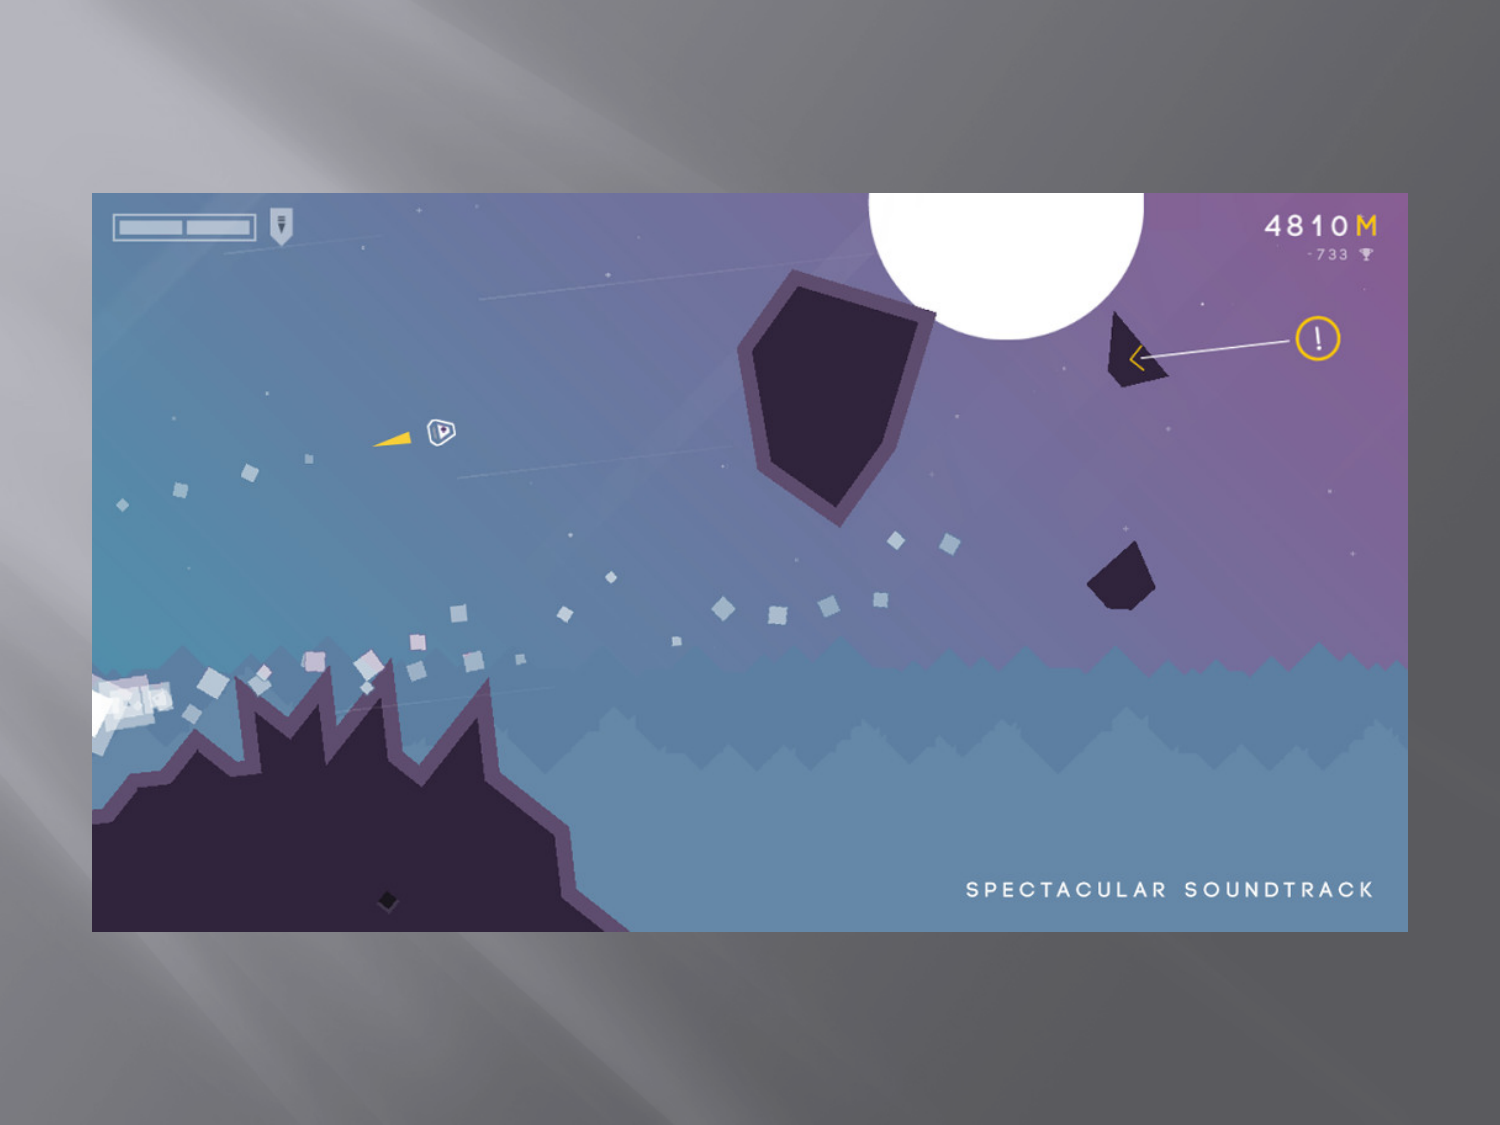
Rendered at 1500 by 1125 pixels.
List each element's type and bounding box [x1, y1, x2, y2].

picture [92, 193, 1408, 932]
